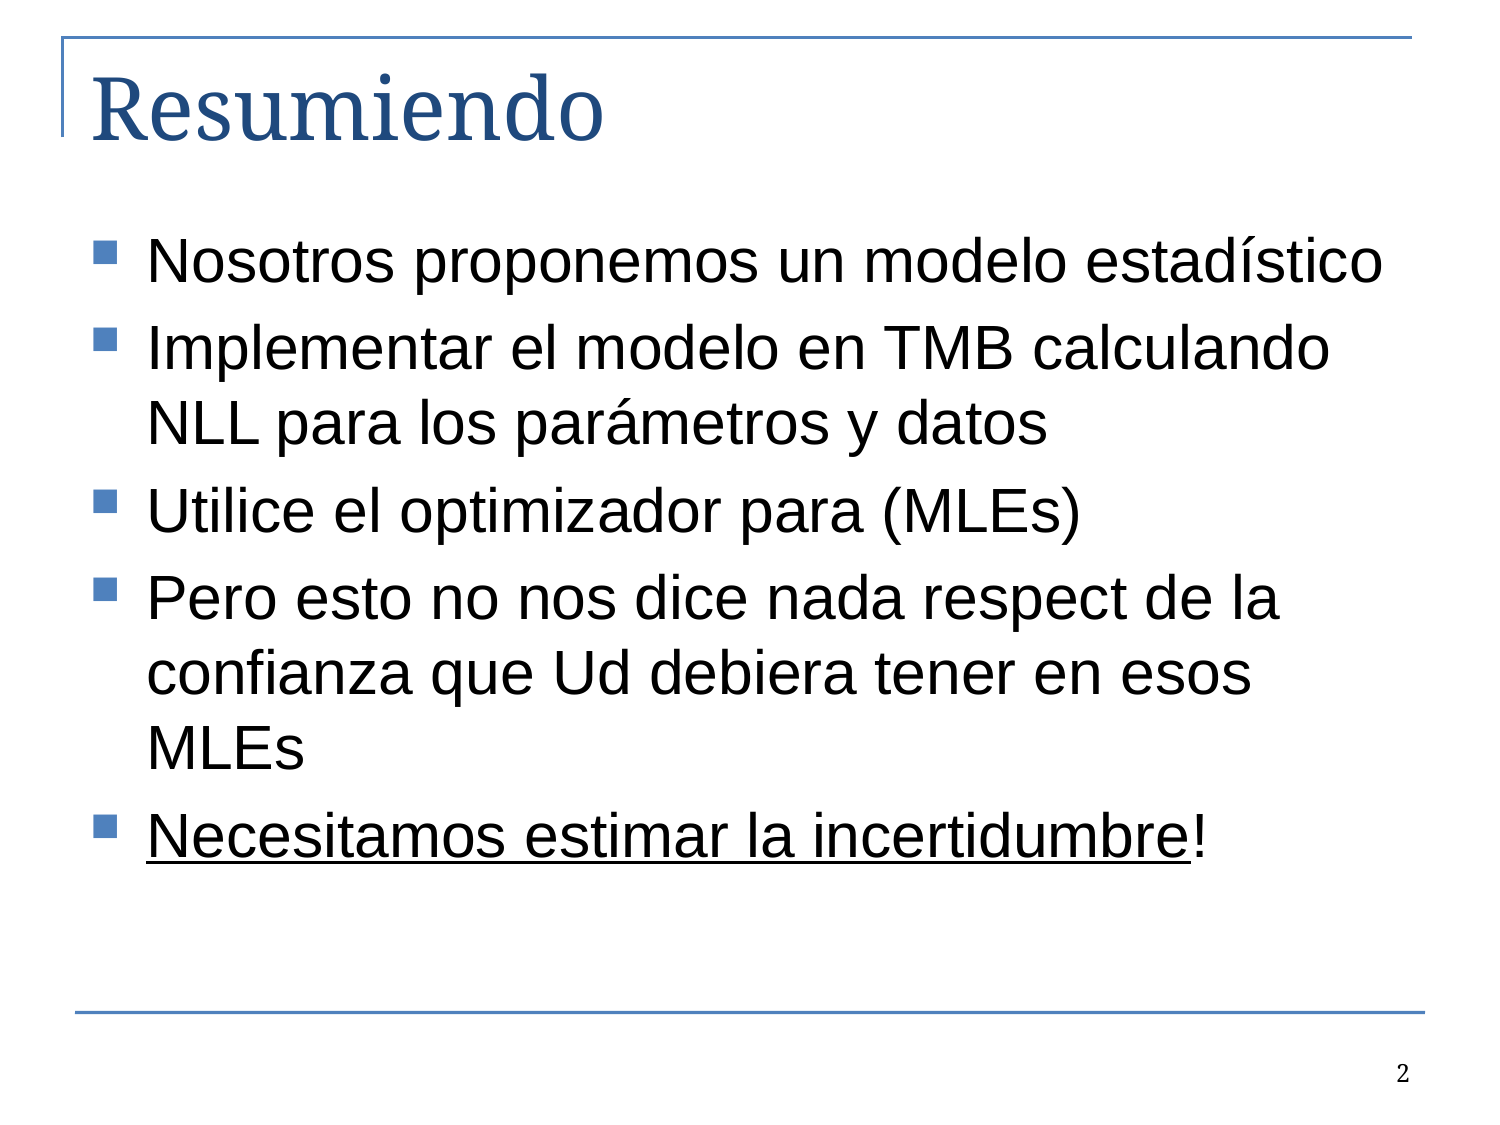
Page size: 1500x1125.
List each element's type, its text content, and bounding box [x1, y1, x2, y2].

slide_number 2 [1074, 1023, 1426, 1100]
title Resumiendo [75, 45, 1425, 212]
list Nosotros proponemos un modelo estadístico Implementar el modelo en TMB calculando NLL para los parámetros y datos Utilice el optimizador para (MLEs) Pero esto no nos dice nada respect de la confianza que Ud debiera tener en esos MLEs Necesitamos estimar la incertidumbre! [75, 212, 1425, 956]
